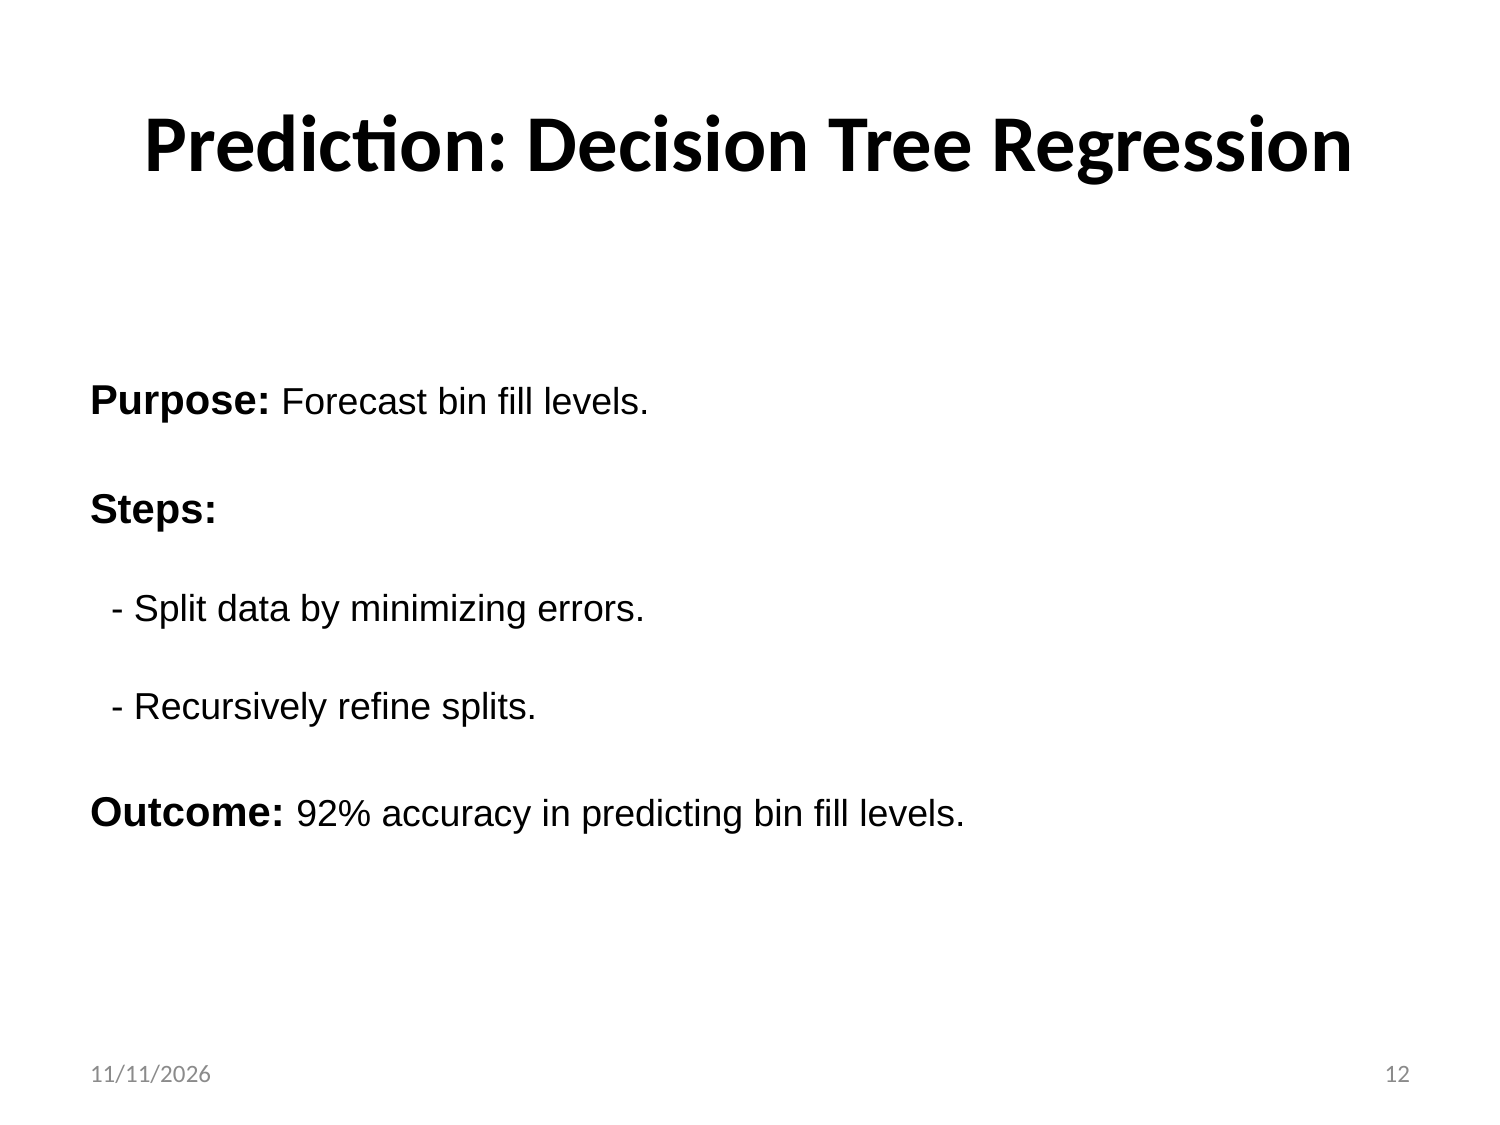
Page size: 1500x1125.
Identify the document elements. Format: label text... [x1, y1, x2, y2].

title Prediction: Decision Tree Regression [75, 45, 1425, 233]
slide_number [75, 1042, 425, 1103]
list Purpose: Forecast bin fill levels. Steps: - Split data by minimizing errors. - Recursively refine splits. Outcome: 92% accuracy in predicting bin fill levels. [75, 262, 1425, 1005]
slide_number 12 [1074, 1042, 1425, 1103]
